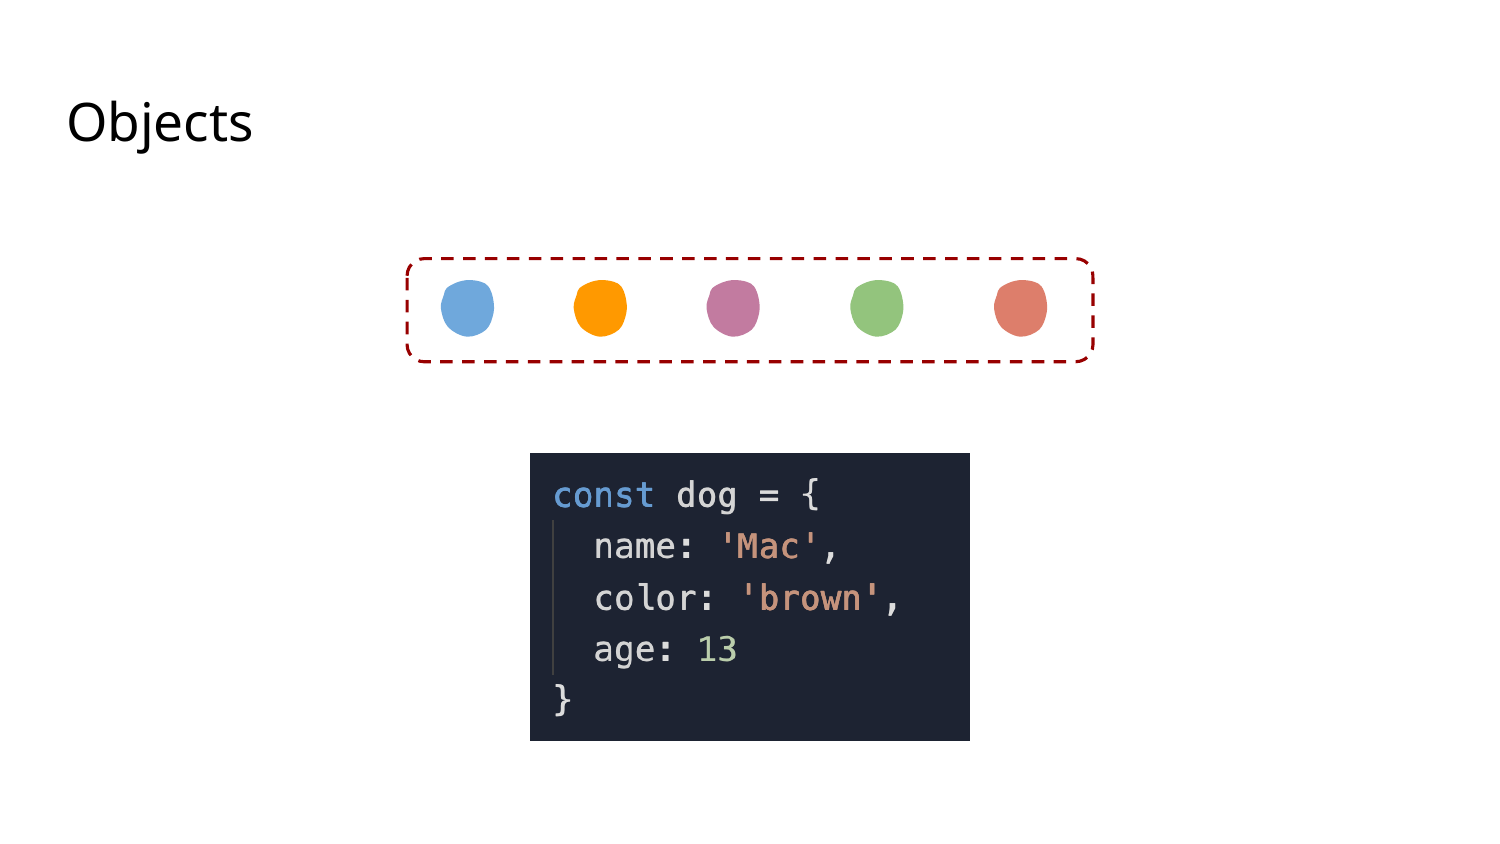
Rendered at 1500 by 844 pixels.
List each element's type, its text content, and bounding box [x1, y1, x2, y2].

picture [530, 453, 970, 741]
title Objects [51, 72, 1449, 167]
text_box [407, 258, 1093, 362]
